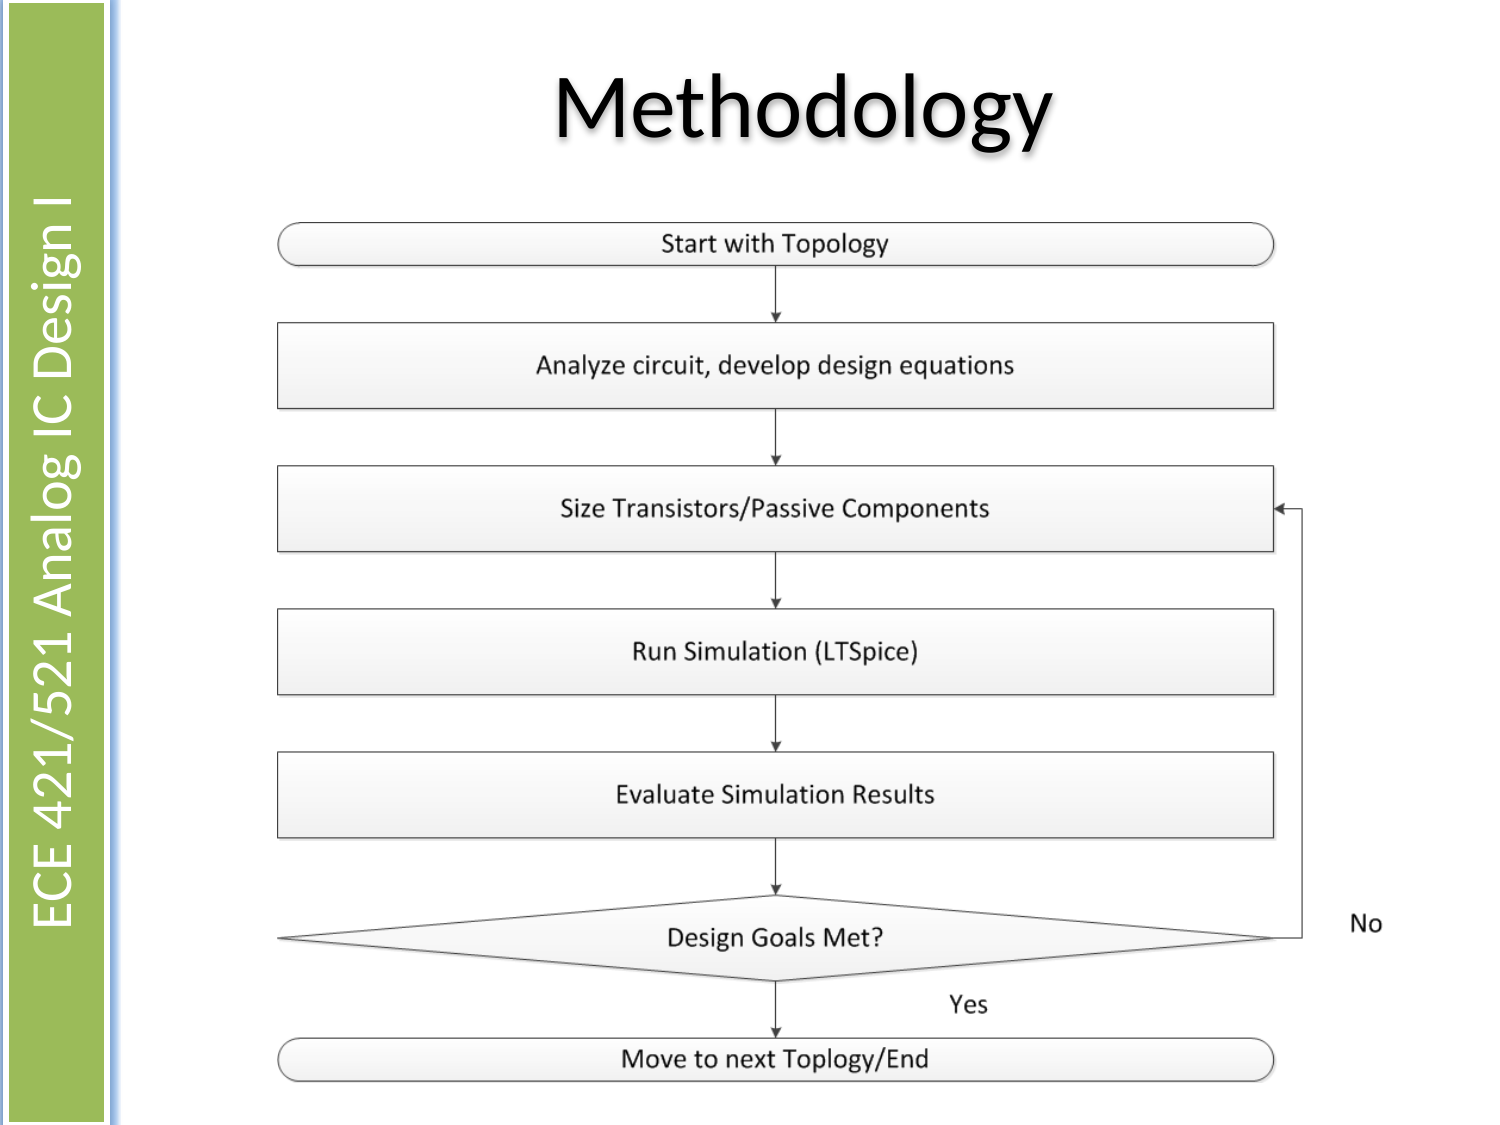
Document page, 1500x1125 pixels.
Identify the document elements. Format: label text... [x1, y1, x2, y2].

picture [277, 222, 1500, 1083]
title Methodology [135, 7, 1471, 195]
